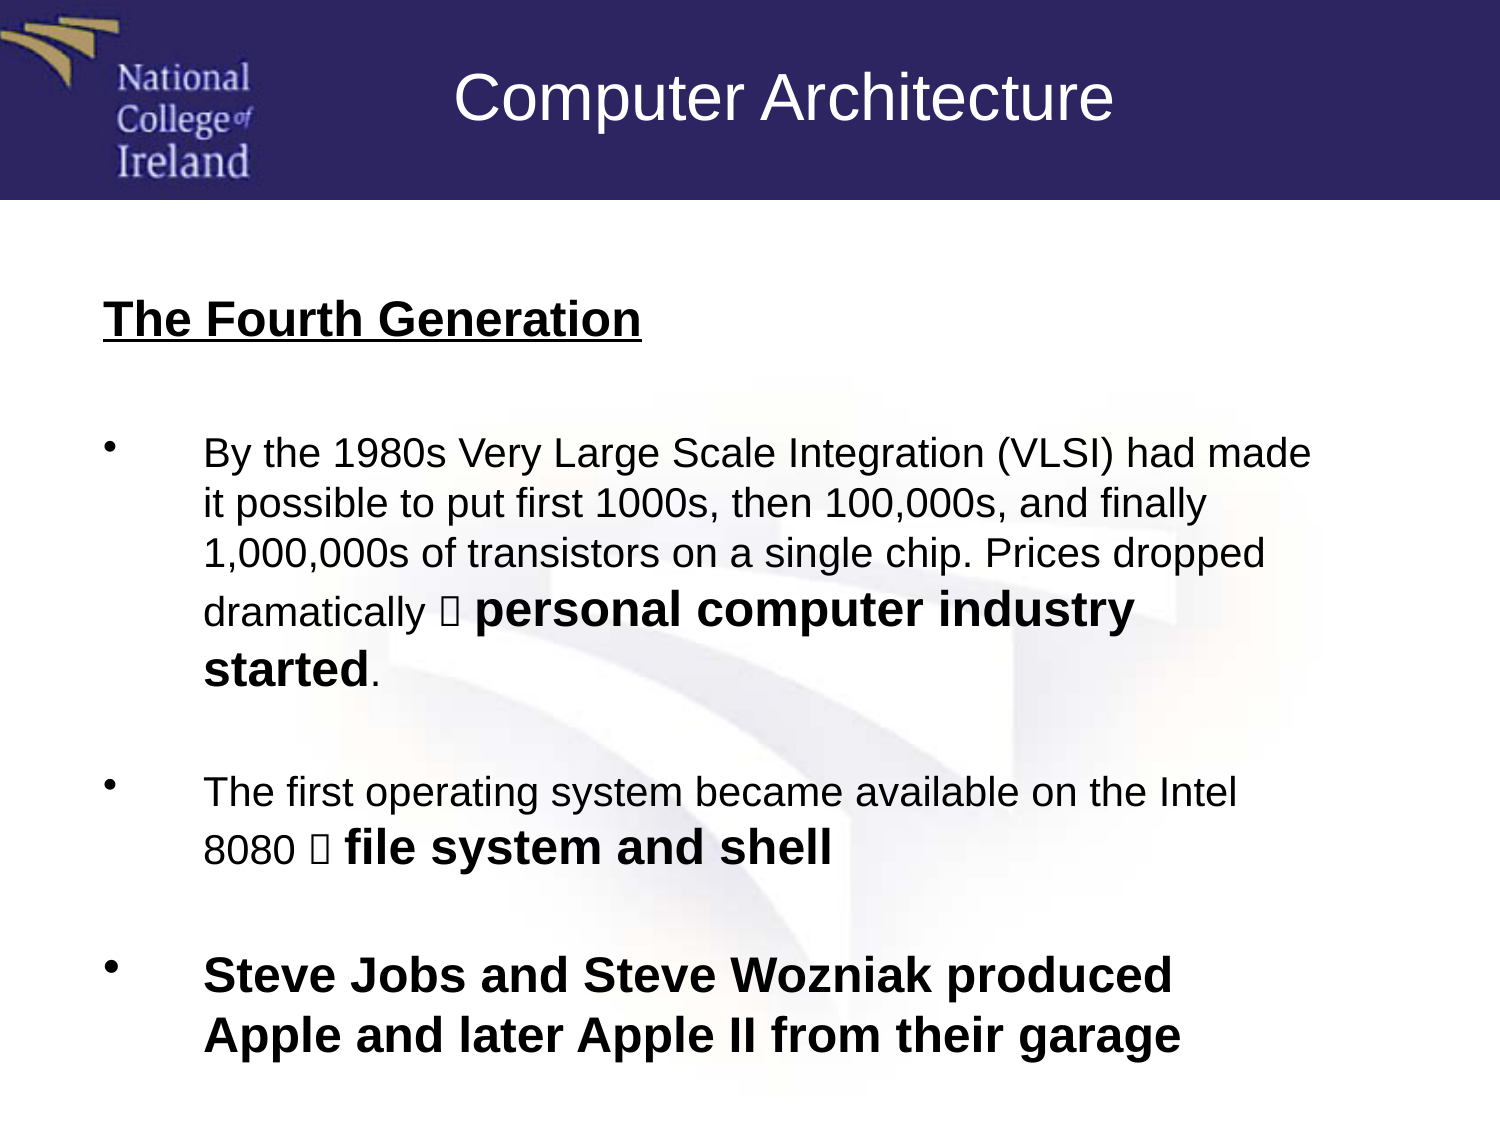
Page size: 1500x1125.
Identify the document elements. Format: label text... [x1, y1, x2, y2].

text_box Computer Architecture [147, 0, 1423, 188]
picture [0, 0, 1500, 200]
text_box The Fourth Generation By the 1980s Very Large Scale Integration (VLSI) had made it possible to put first 1000s, then 100,000s, and finally 1,000,000s of transistors on a single chip. Prices dropped dramatically  personal computer industry started. The first operating system became available on the Intel 8080  file system and shell Steve Jobs and Steve Wozniak produced Apple and later Apple II from their garage [88, 278, 1329, 1083]
picture [0, 226, 1350, 1125]
